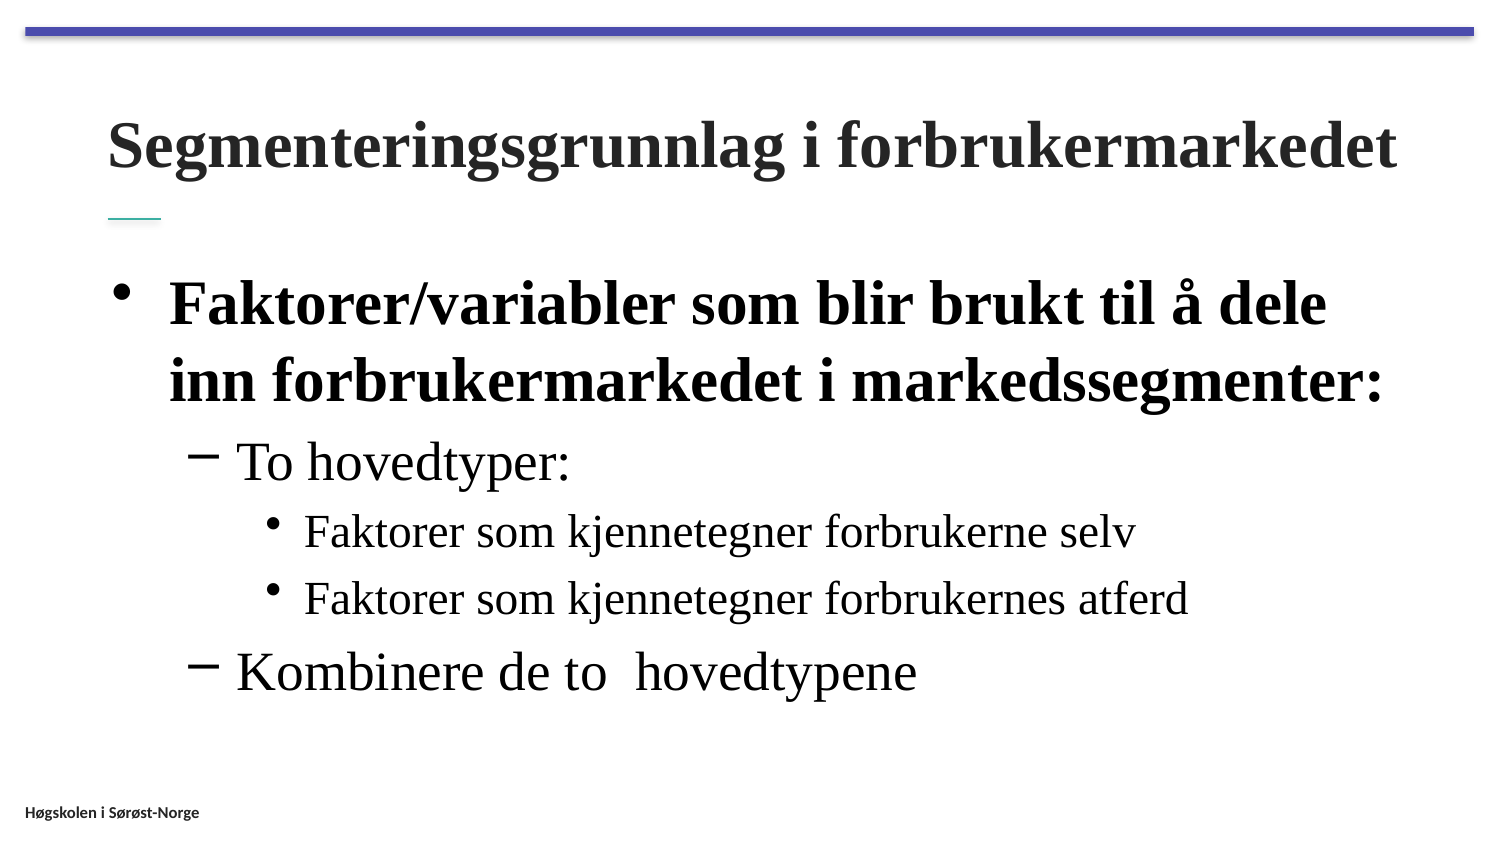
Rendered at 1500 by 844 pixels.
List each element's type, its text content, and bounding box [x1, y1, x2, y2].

title Segmenteringsgrunnlag i forbrukermarkedet [107, 70, 1414, 211]
list Faktorer/variabler som blir brukt til å dele inn forbrukermarkedet i markedssegmenter: To hovedtyper: Faktorer som kjennetegner forbrukerne selv Faktorer som kjennetegner forbrukernes atferd Kombinere de to hovedtypene [96, 261, 1414, 730]
